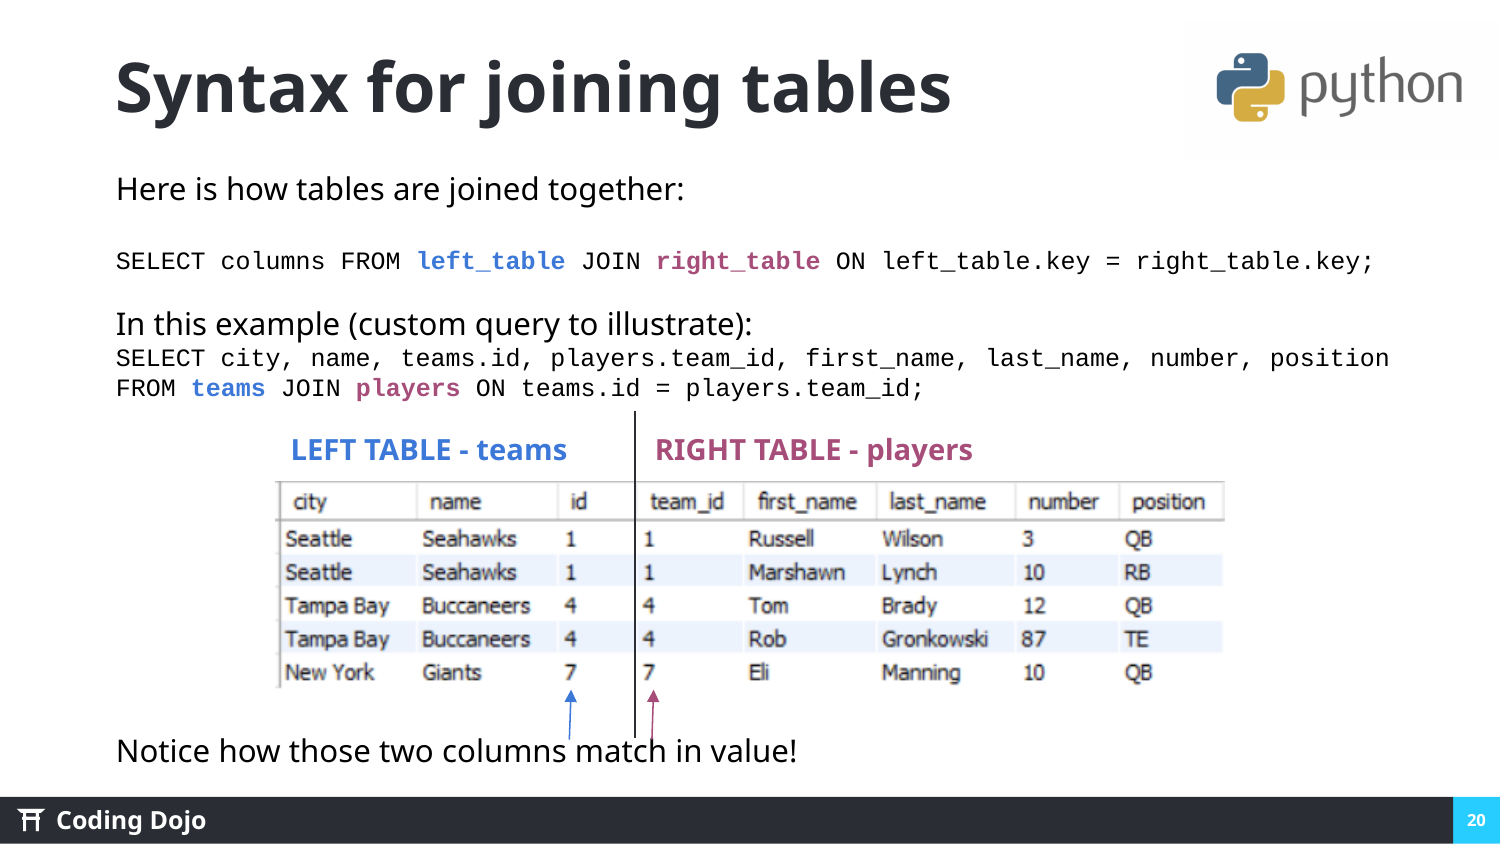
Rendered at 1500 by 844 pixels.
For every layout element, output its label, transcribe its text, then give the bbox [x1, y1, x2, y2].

picture [636, 481, 1225, 690]
picture [15, 804, 47, 836]
picture [275, 481, 634, 690]
title Syntax for joining tables [104, 37, 1179, 143]
text_box RIGHT TABLE - players [640, 416, 1006, 480]
picture [1185, 21, 1500, 159]
list Here is how tables are joined together: SELECT columns FROM left_table JOIN right_table ON left_table.key = right_table.key; In this example (custom query to illustrate): SELECT city, name, teams.id, players.team_id, first_name, last_name, number, position FROM teams JOIN players ON teams.id = players.team_id; Notice how those two columns match in value! [104, 158, 1405, 786]
text_box LEFT TABLE - teams [275, 416, 631, 481]
